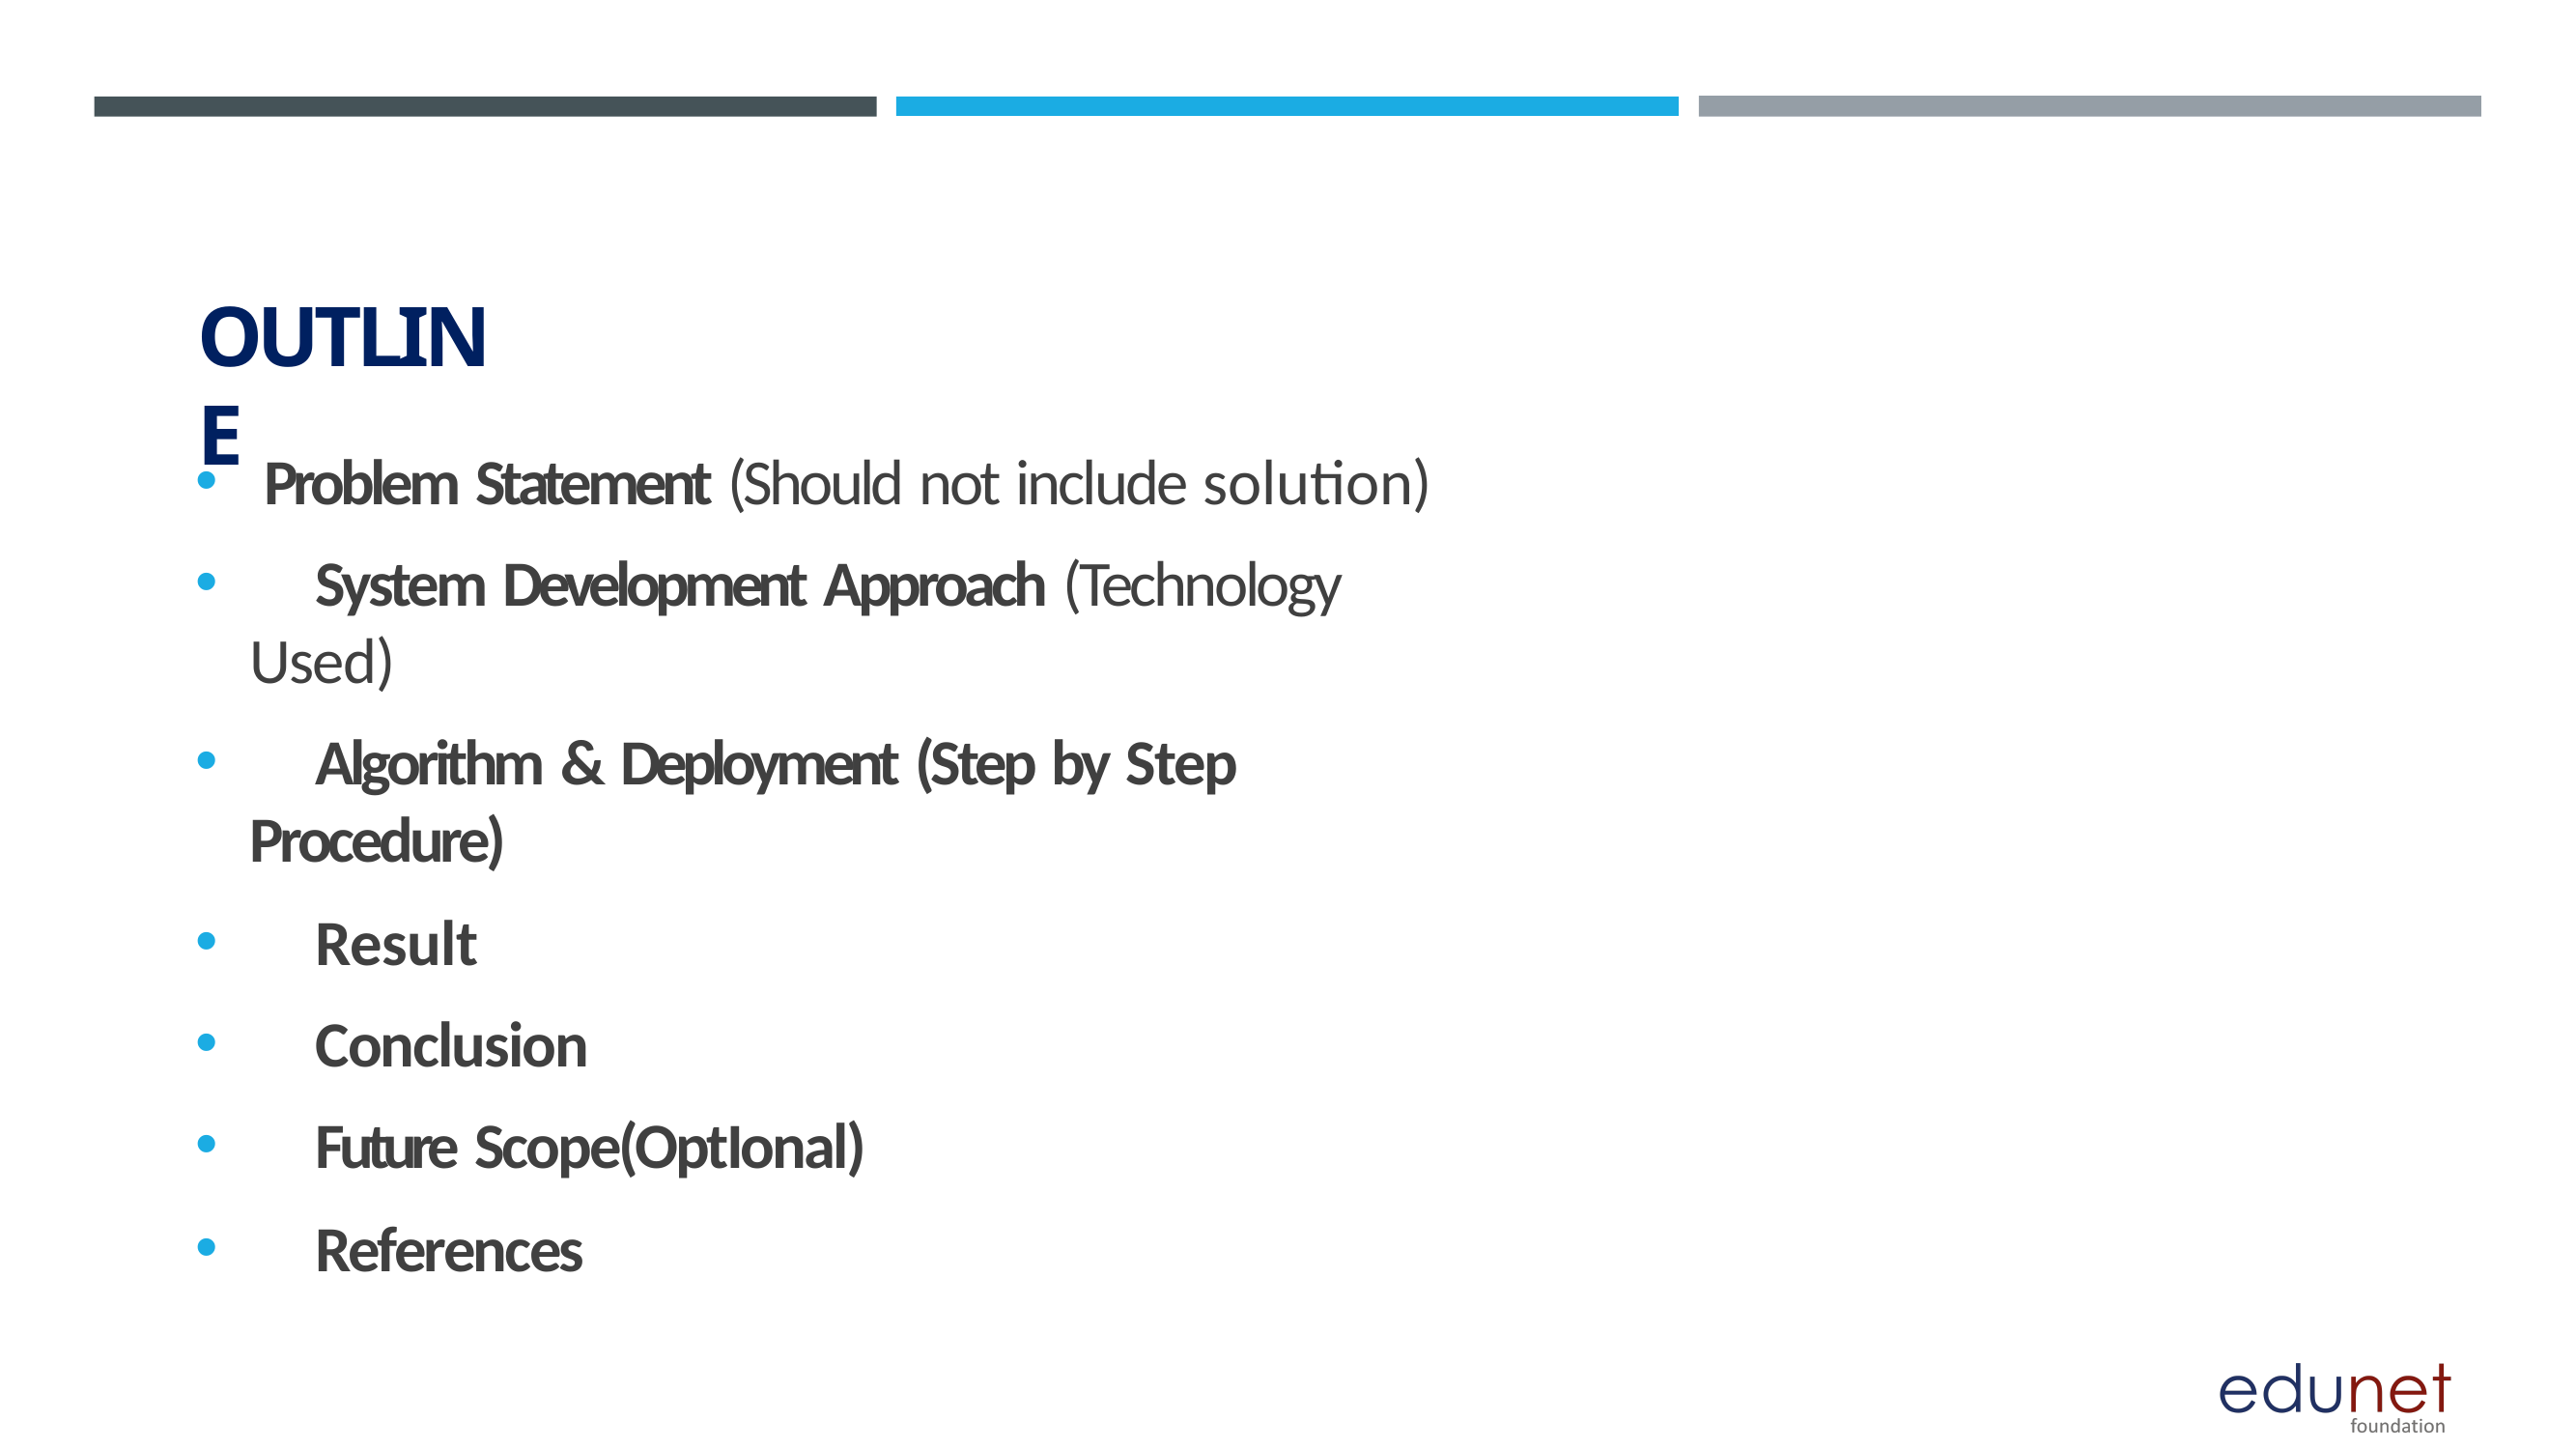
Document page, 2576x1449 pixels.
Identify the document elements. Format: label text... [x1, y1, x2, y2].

title OUTLINE [195, 281, 499, 414]
picture [2215, 1360, 2453, 1437]
text_box Problem Statement (Should not include solution) System Development Approach (Technology Used) Algorithm & Deployment (Step by Step Procedure) Result Conclusion Future Scope(OptIonal) References [192, 414, 1468, 1286]
